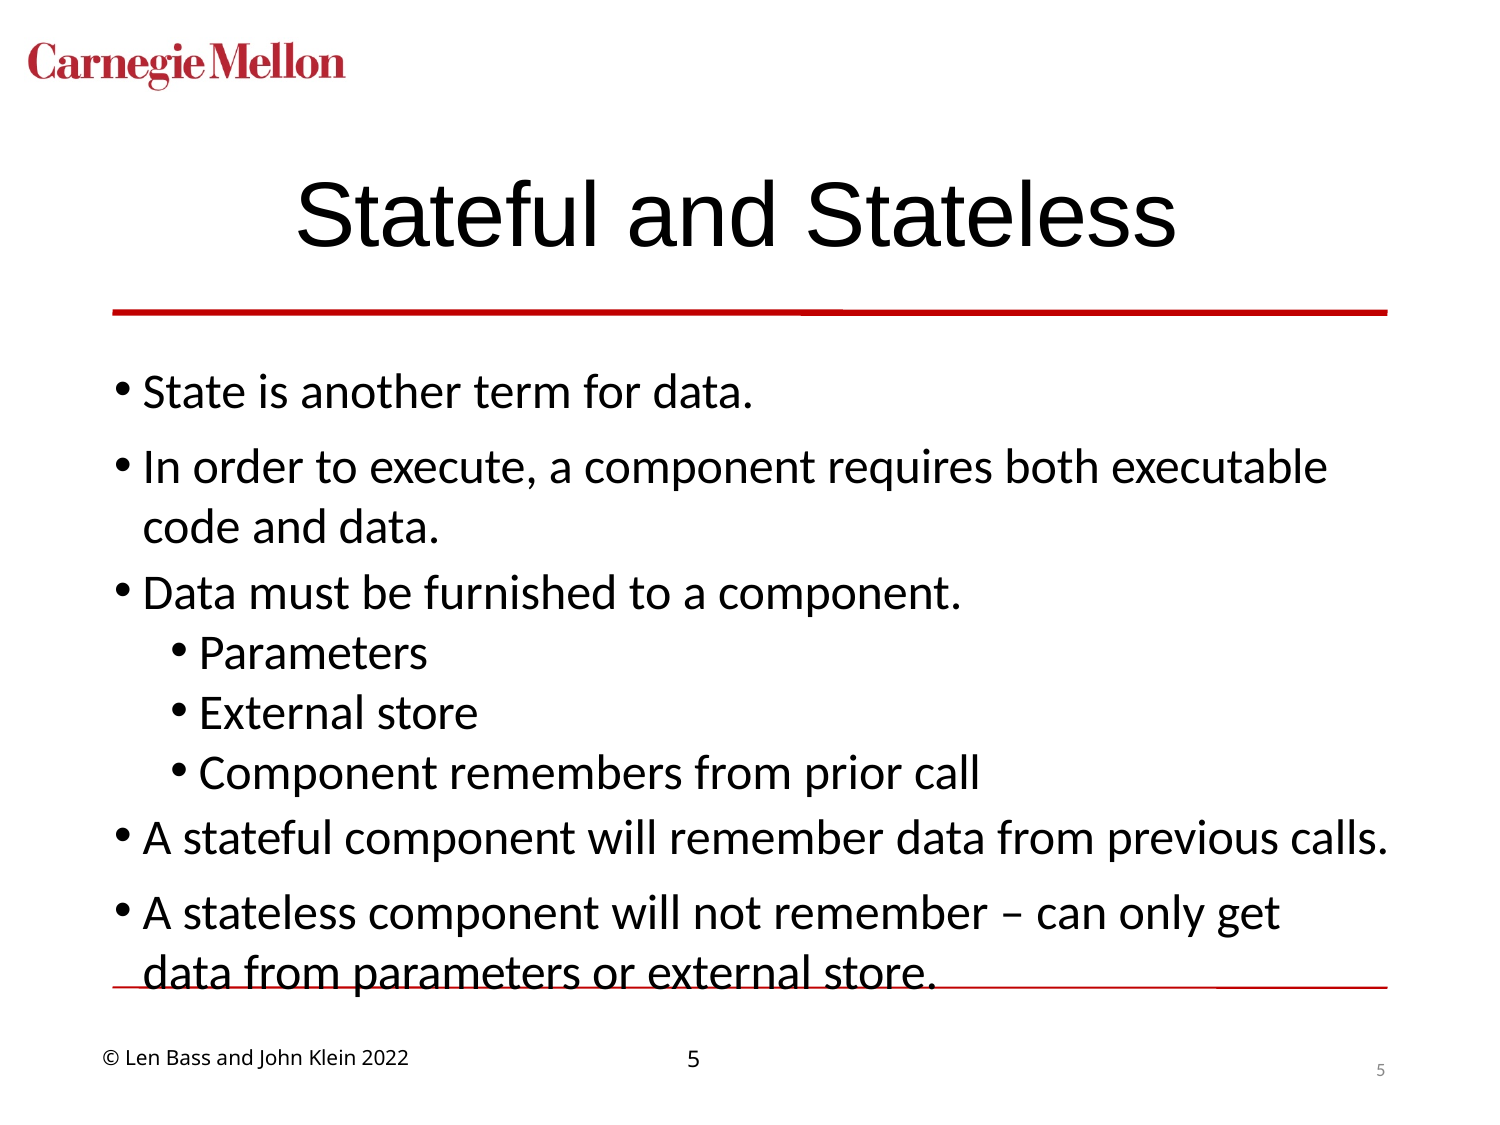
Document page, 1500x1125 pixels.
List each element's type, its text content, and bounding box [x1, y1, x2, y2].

text_box State is another term for data. In order to execute, a component requires both executable code and data. Data must be furnished to a component. Parameters External store Component remembers from prior call A stateful component will remember data from previous calls. A stateless component will not remember – can only get data from parameters or external store. [112, 352, 1413, 1000]
slide_number 5 [1361, 1060, 1392, 1125]
title Stateful and Stateless [87, 114, 1211, 305]
picture [24, 37, 349, 92]
